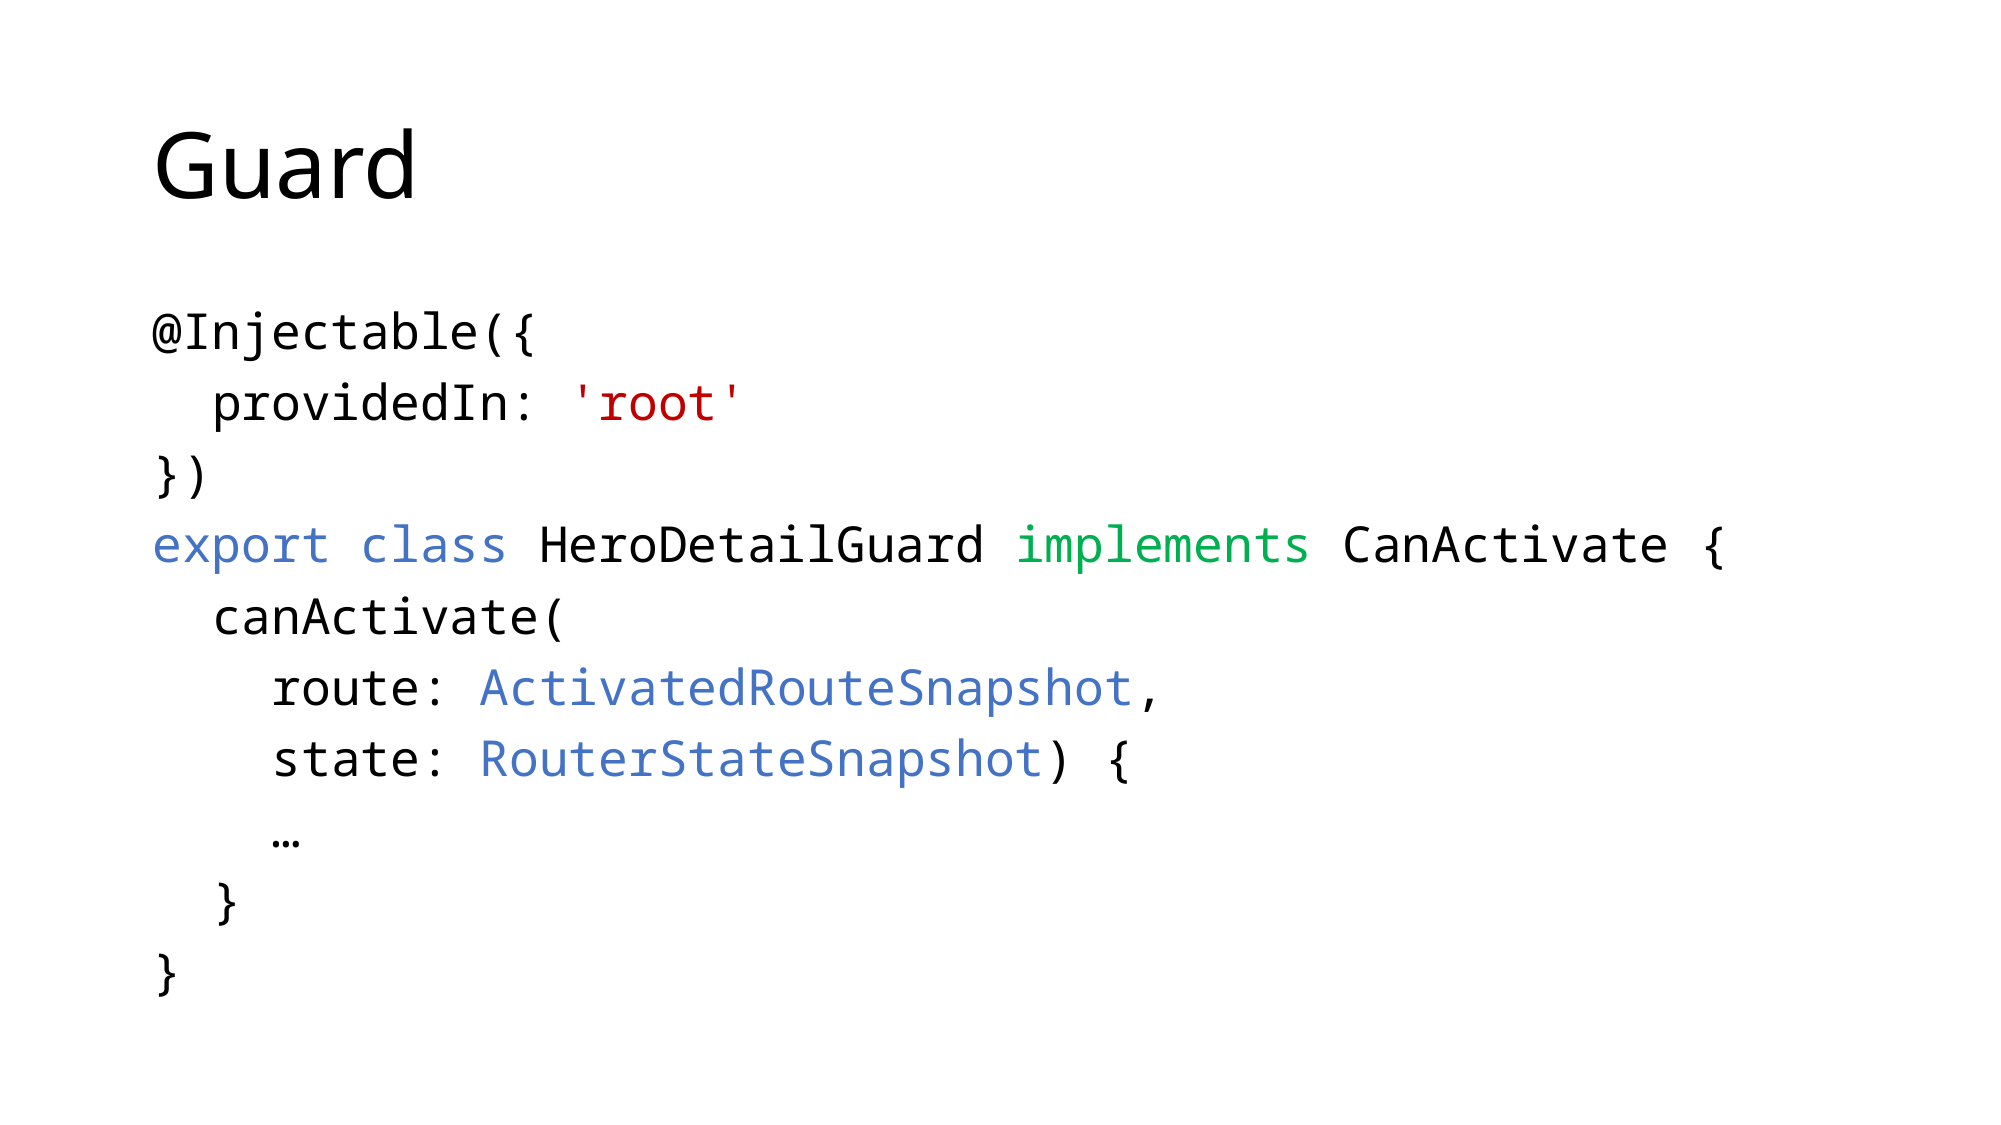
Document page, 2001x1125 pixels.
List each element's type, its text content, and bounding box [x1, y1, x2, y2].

list @Injectable({ providedIn: 'root' }) export class HeroDetailGuard implements CanActivate { canActivate( route: ActivatedRouteSnapshot, state: RouterStateSnapshot) { … } } [137, 299, 1863, 1014]
title Guard [137, 59, 1863, 278]
